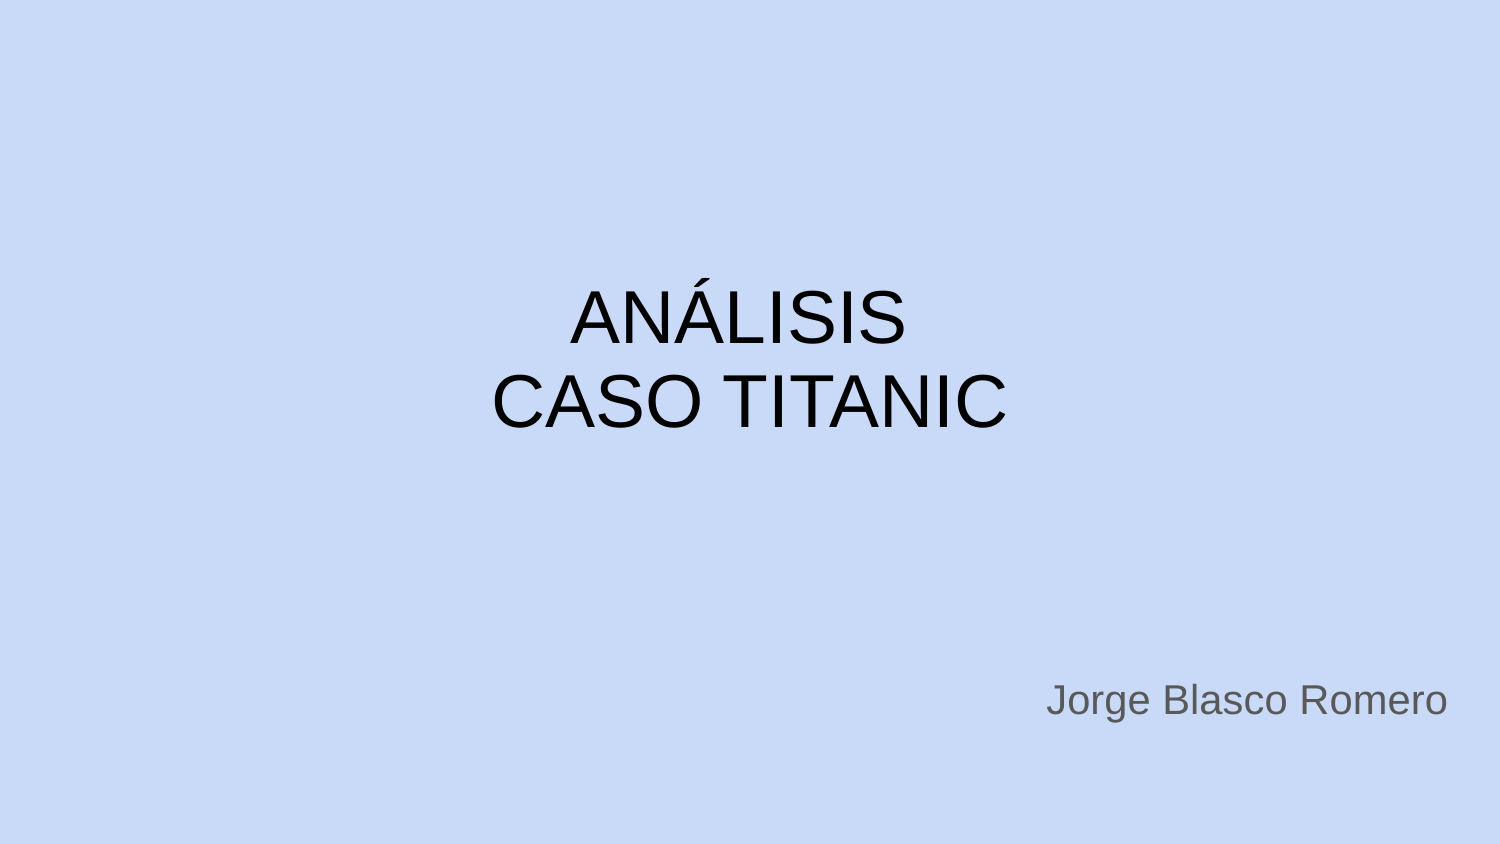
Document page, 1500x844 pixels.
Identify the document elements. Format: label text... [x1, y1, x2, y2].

subtitle Jorge Blasco Romero [65, 662, 1464, 793]
title ANÁLISIS CASO TITANIC [51, 122, 1449, 459]
